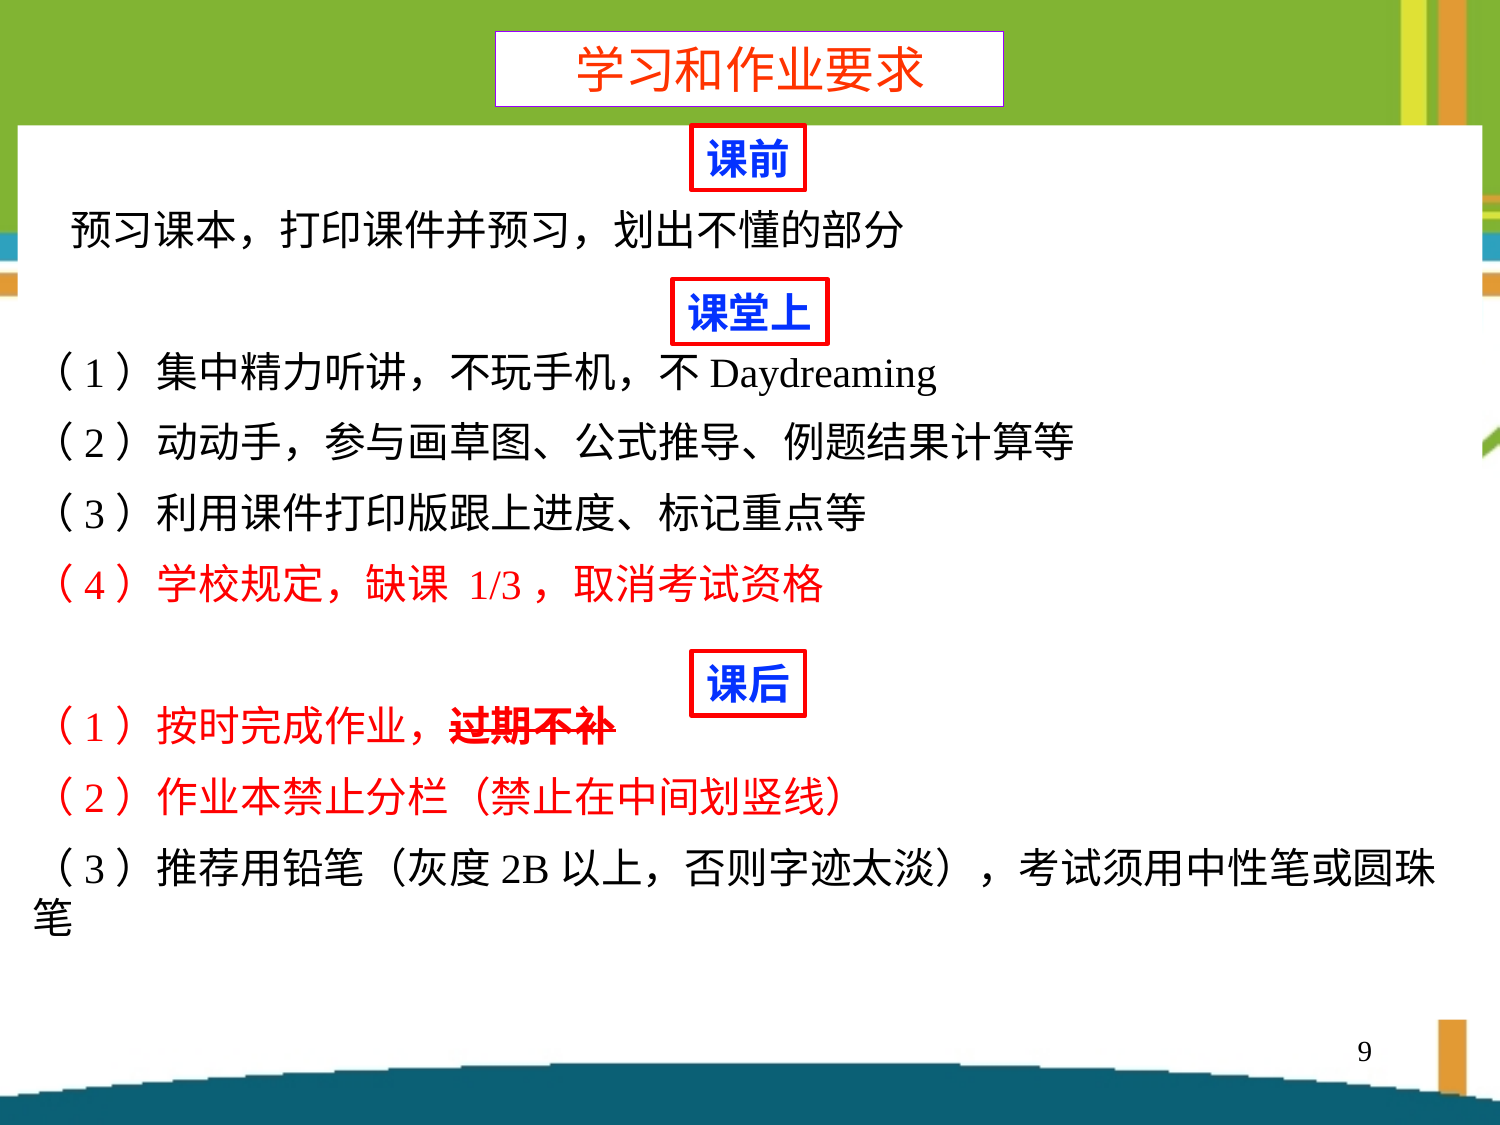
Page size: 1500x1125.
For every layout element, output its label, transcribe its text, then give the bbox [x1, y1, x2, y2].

text_box 课堂上 [672, 279, 828, 344]
slide_number 9 [1074, 1025, 1388, 1100]
text_box 课前 [691, 125, 805, 191]
text_box 预习课本，打印课件并预习，划出不懂的部分 （1）集中精力听讲，不玩手机，不Daydreaming （2）动动手，参与画草图、公式推导、例题结果计算等 （3）利用课件打印版跟上进度、标记重点等 （4）学校规定，缺课 1/3，取消考试资格 （1）按时完成作业，过期不补 （2）作业本禁止分栏（禁止在中间划竖线） （3）推荐用铅笔（灰度2B以上，否则字迹太淡），考试须用中性笔或圆珠笔 [17, 125, 1483, 1020]
text_box 课后 [691, 651, 805, 716]
picture [0, 0, 1500, 1125]
text_box 学习和作业要求 [495, 31, 1004, 107]
